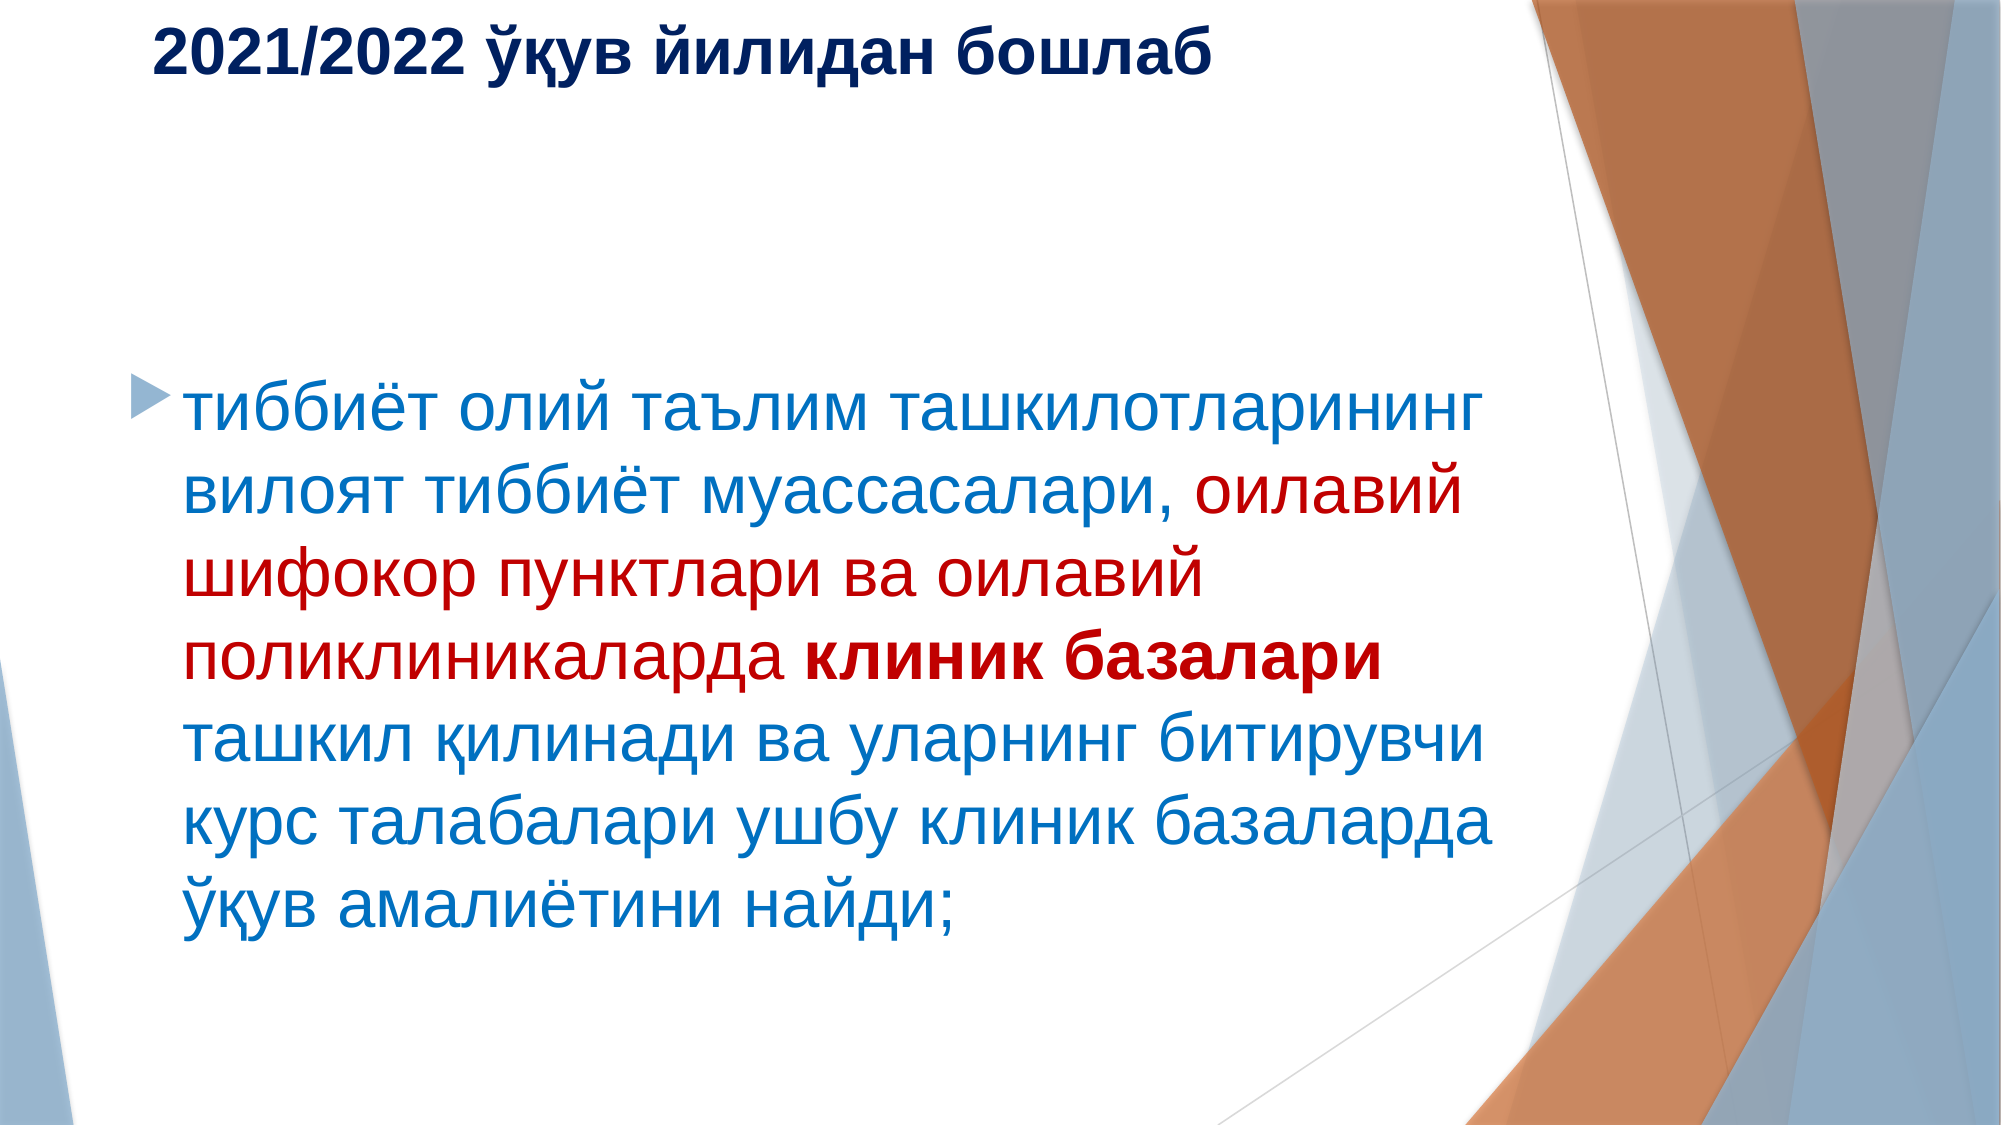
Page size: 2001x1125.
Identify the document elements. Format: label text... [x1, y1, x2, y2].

title 2021/2022 ўқув йилидан бошлаб [137, 0, 1418, 170]
list тиббиёт олий таълим ташкилотларининг вилоят тиббиёт муассасалари, оилавий шифокор пунктлари ва оилавий поликлиникаларда клиник базалари ташкил қилинади ва уларнинг битирувчи курс талабалари ушбу клиник базаларда ўқув амалиётини найди; [111, 354, 1522, 992]
